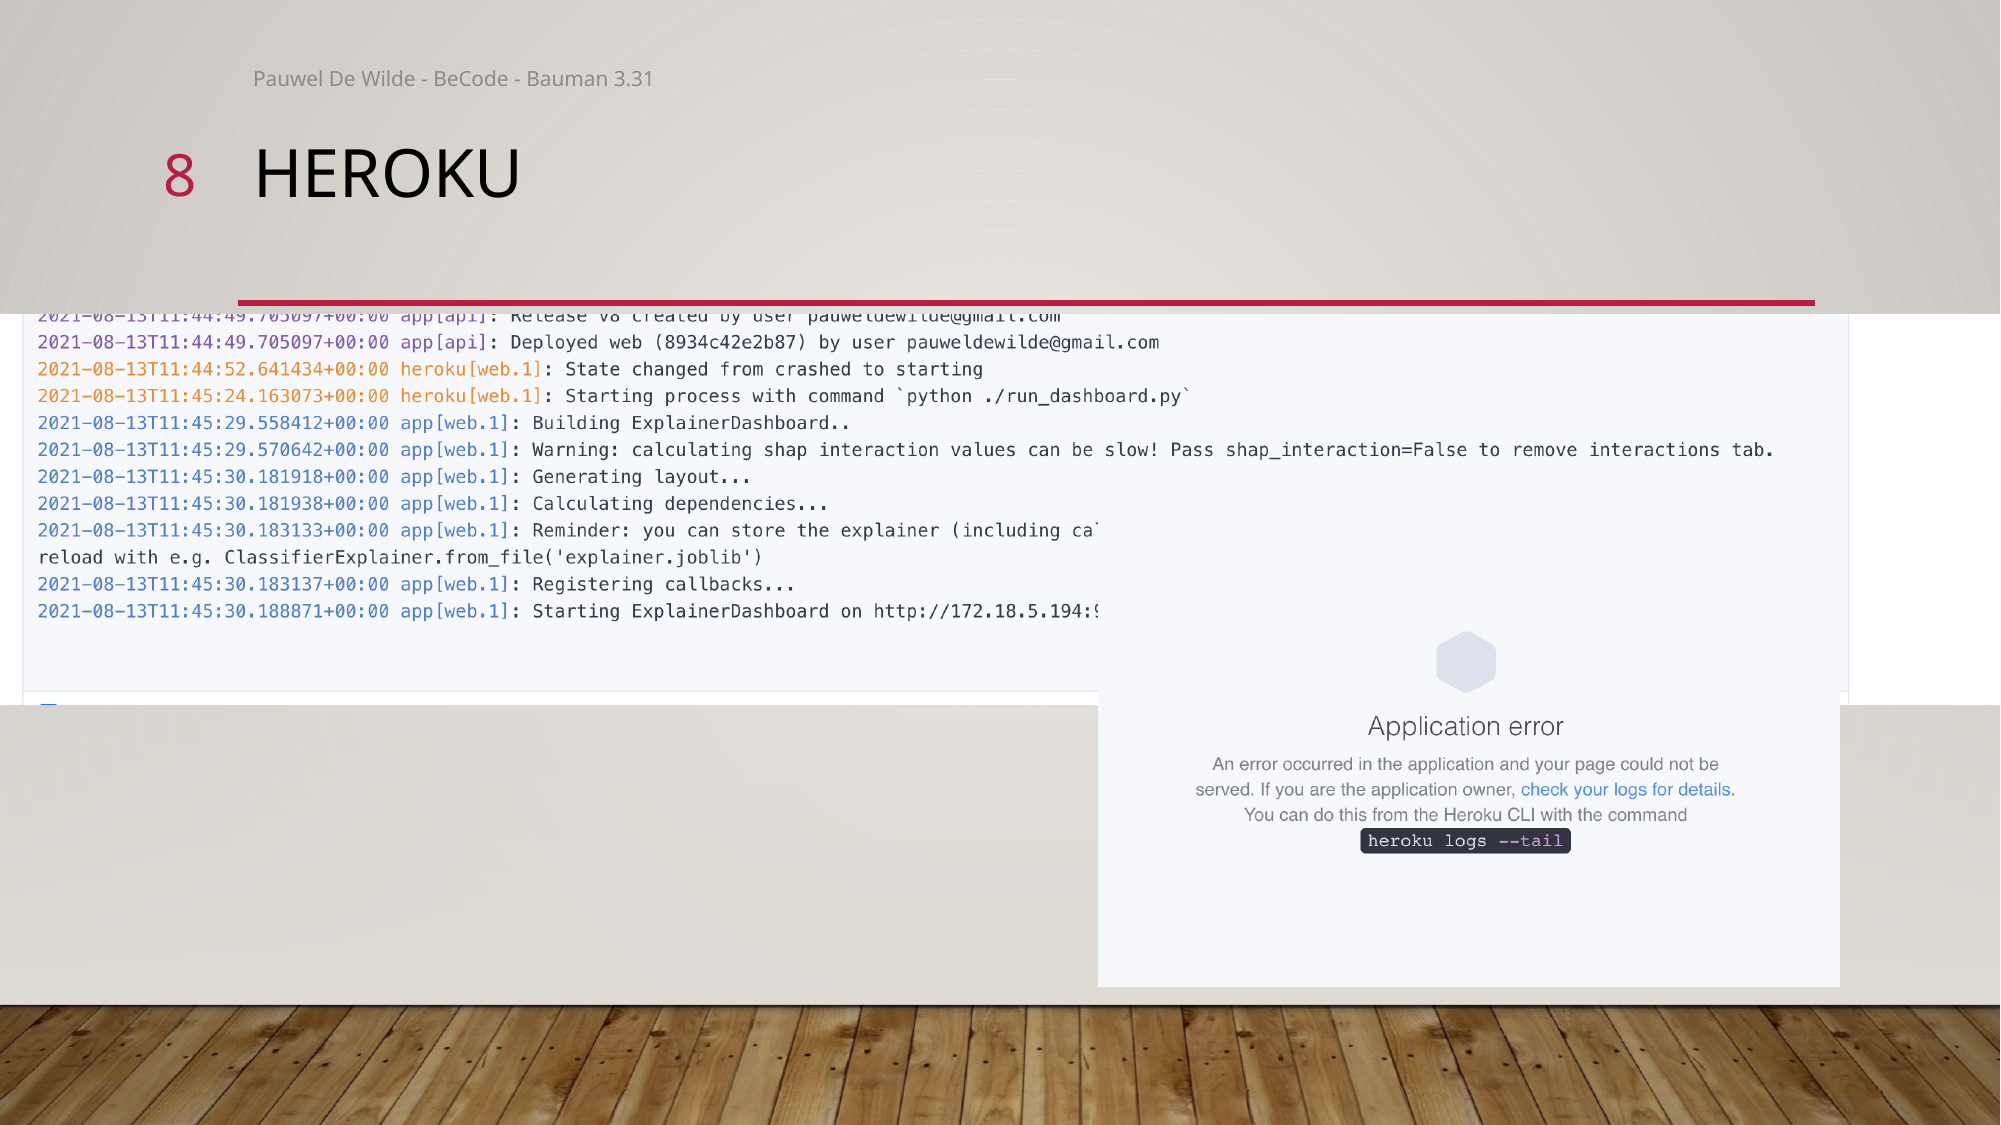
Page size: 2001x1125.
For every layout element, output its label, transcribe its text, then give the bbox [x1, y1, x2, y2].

title Heroku [238, 131, 1814, 305]
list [1098, 513, 1840, 988]
picture [0, 1005, 2000, 1125]
footer Pauwel De Wilde - BeCode - Bauman 3.31 [238, 54, 1213, 105]
slide_number 8 [78, 131, 212, 214]
picture [0, 314, 2000, 705]
